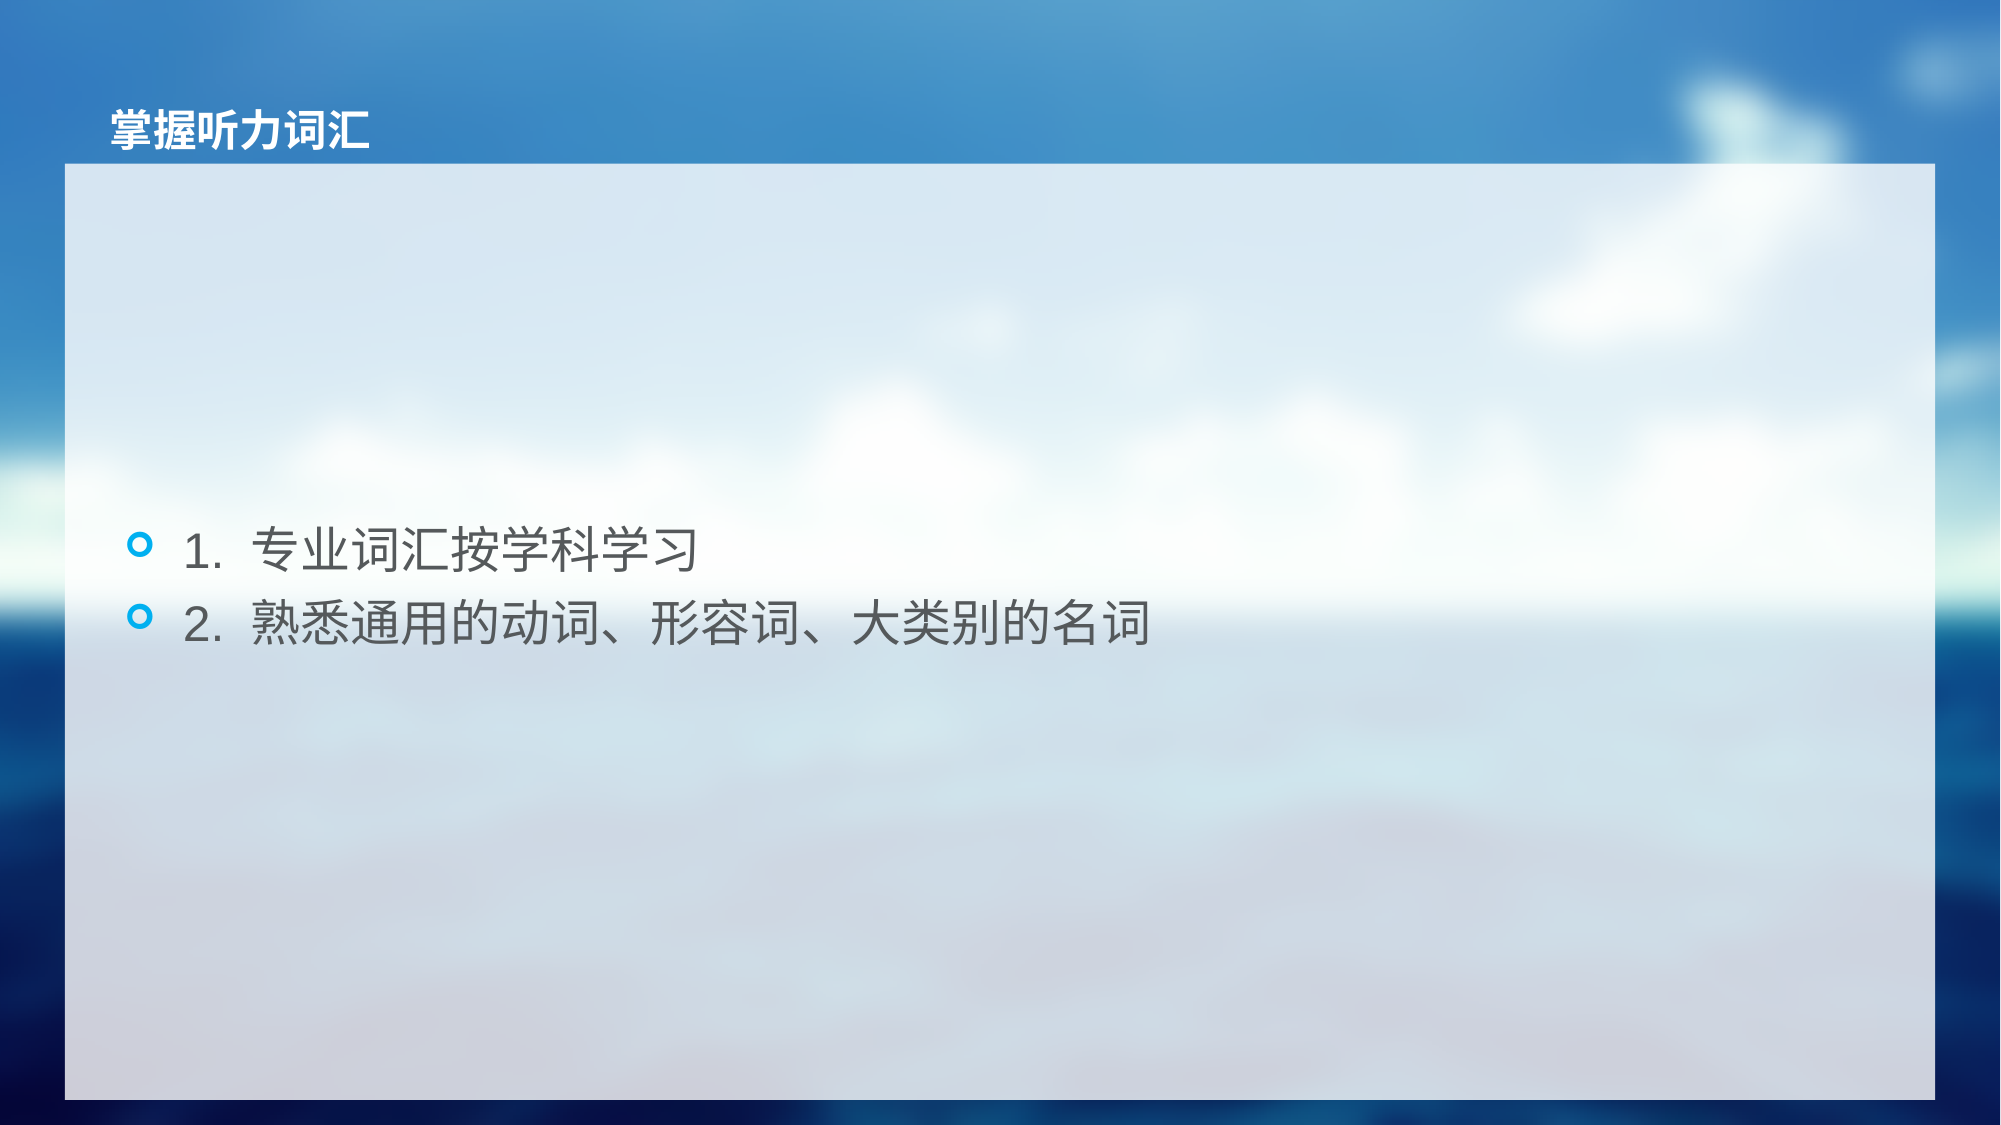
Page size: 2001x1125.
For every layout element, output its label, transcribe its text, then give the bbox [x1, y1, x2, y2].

list 1. 专业词汇按学科学习 2. 熟悉通用的动词、形容词、大类别的名词 [109, 168, 1891, 1003]
title 掌握听力词汇 [94, 100, 1906, 216]
picture [0, 0, 2001, 1125]
